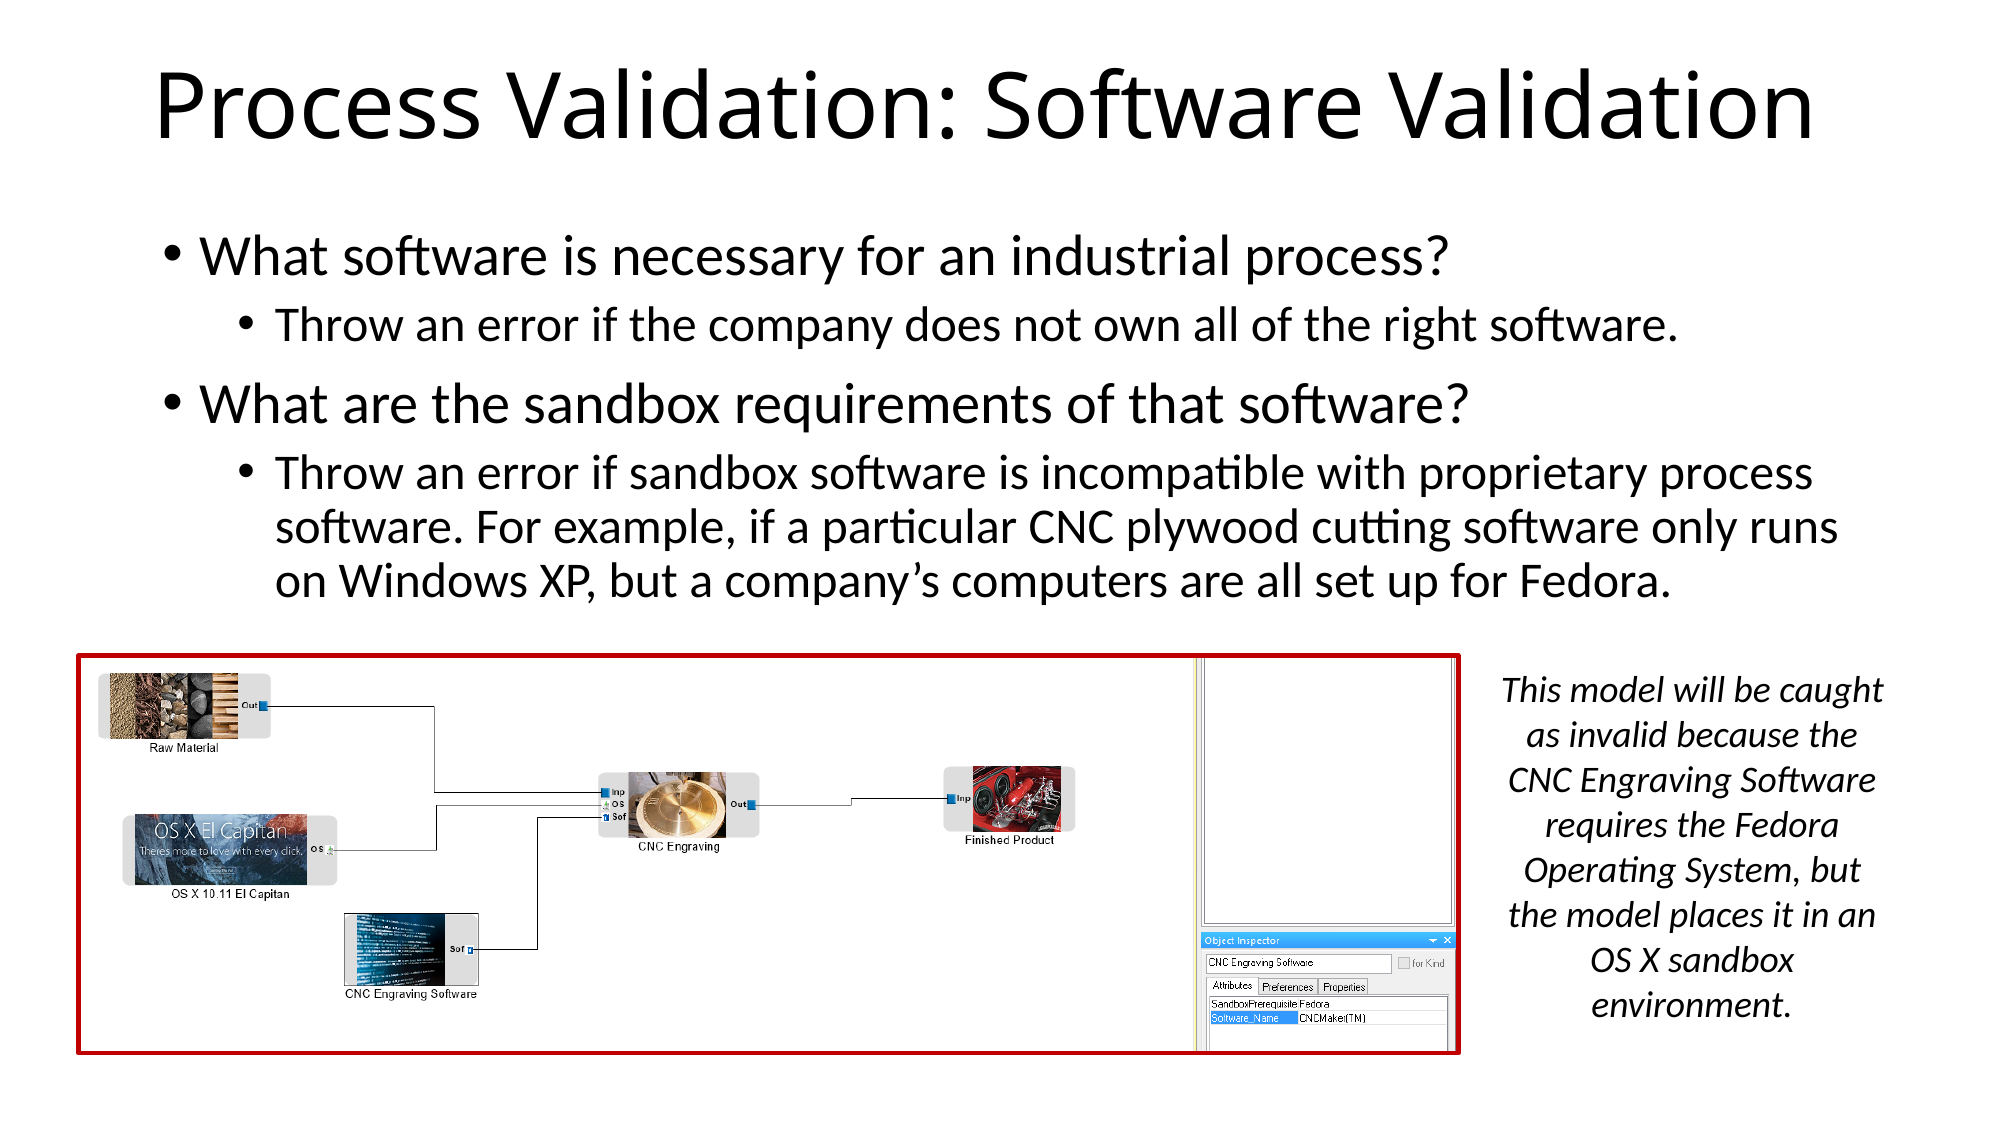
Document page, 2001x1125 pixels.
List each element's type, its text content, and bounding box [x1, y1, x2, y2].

title Process Validation: Software Validation [137, 0, 1863, 218]
picture [80, 657, 1456, 1051]
list What software is necessary for an industrial process? Throw an error if the company does not own all of the right software. What are the sandbox requirements of that software? Throw an error if sandbox software is incompatible with proprietary process software. For example, if a particular CNC plywood cutting software only runs on Windows XP, but a company’s computers are all set up for Fedora. [147, 217, 1891, 932]
text_box This model will be caught as invalid because the CNC Engraving Software requires the Fedora Operating System, but the model places it in an OS X sandbox environment. [1484, 657, 1901, 1033]
